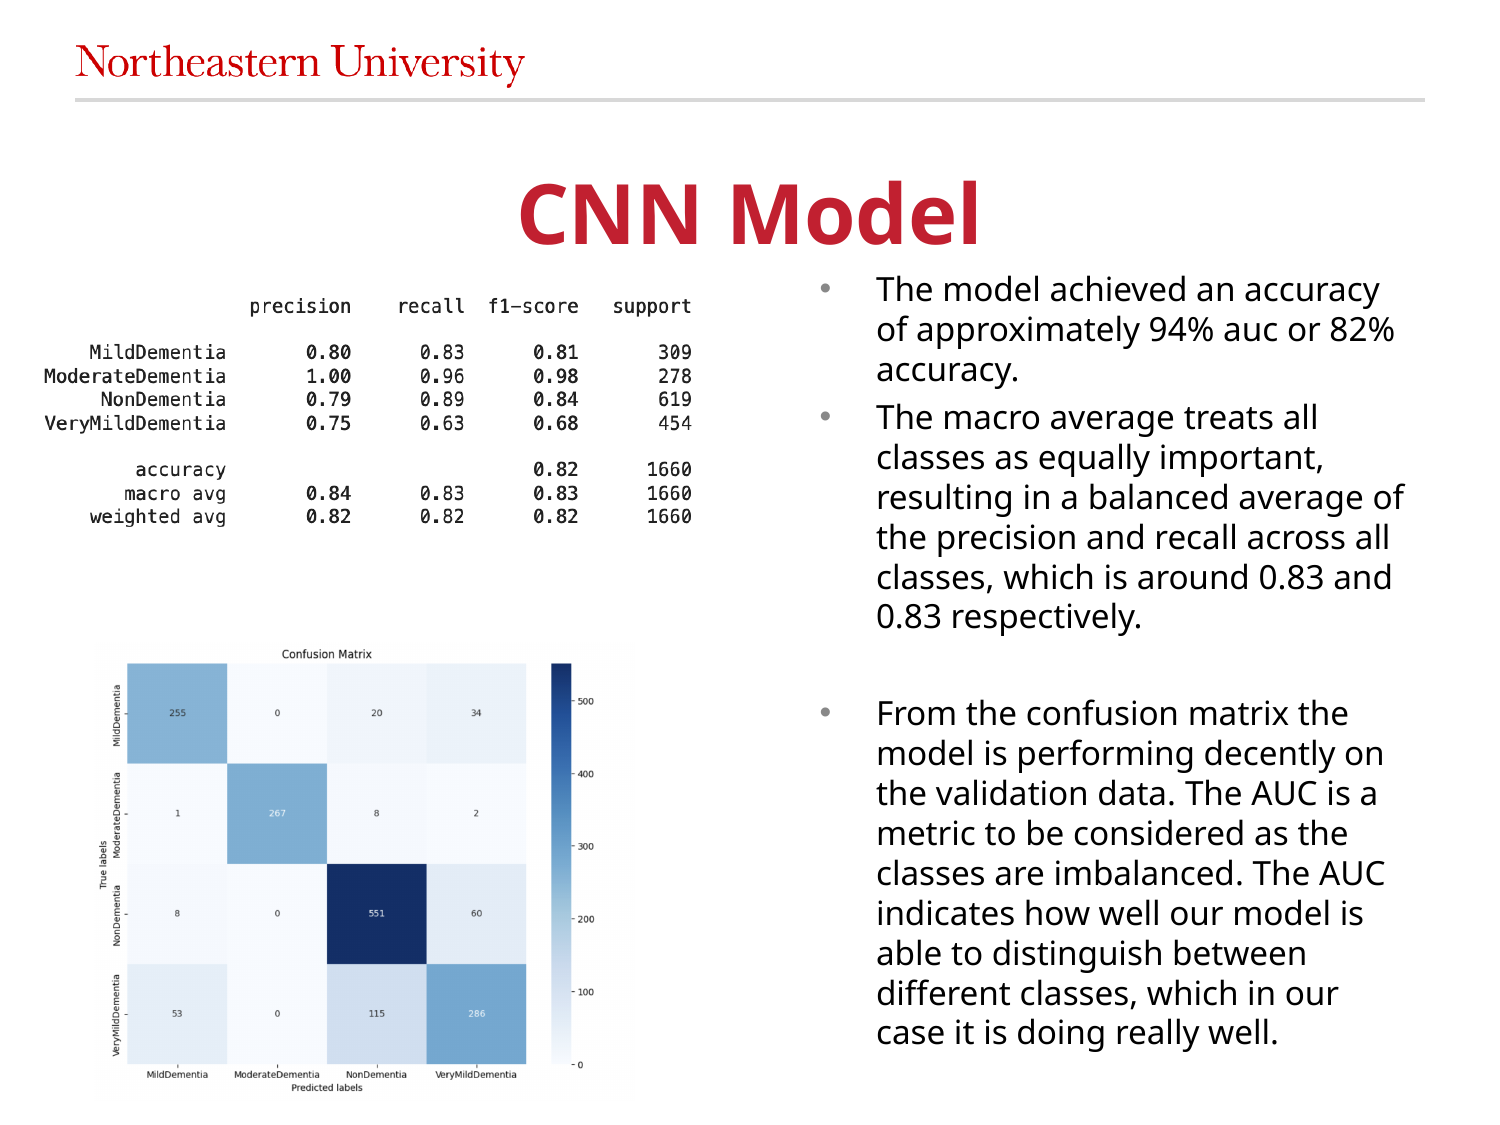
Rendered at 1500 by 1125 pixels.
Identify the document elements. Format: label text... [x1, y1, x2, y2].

list The model achieved an accuracy of approximately 94% auc or 82% accuracy. The macro average treats all classes as equally important, resulting in a balanced average of the precision and recall across all classes, which is around 0.83 and 0.83 respectively. From the confusion matrix the model is performing decently on the validation data. The AUC is a metric to be considered as the classes are imbalanced. The AUC indicates how well our model is able to distinguish between different classes, which in our case it is doing really well. [767, 208, 1426, 1060]
title CNN Model [75, 153, 1425, 263]
picture [75, 44, 525, 88]
picture [15, 290, 735, 563]
picture [93, 642, 635, 1101]
